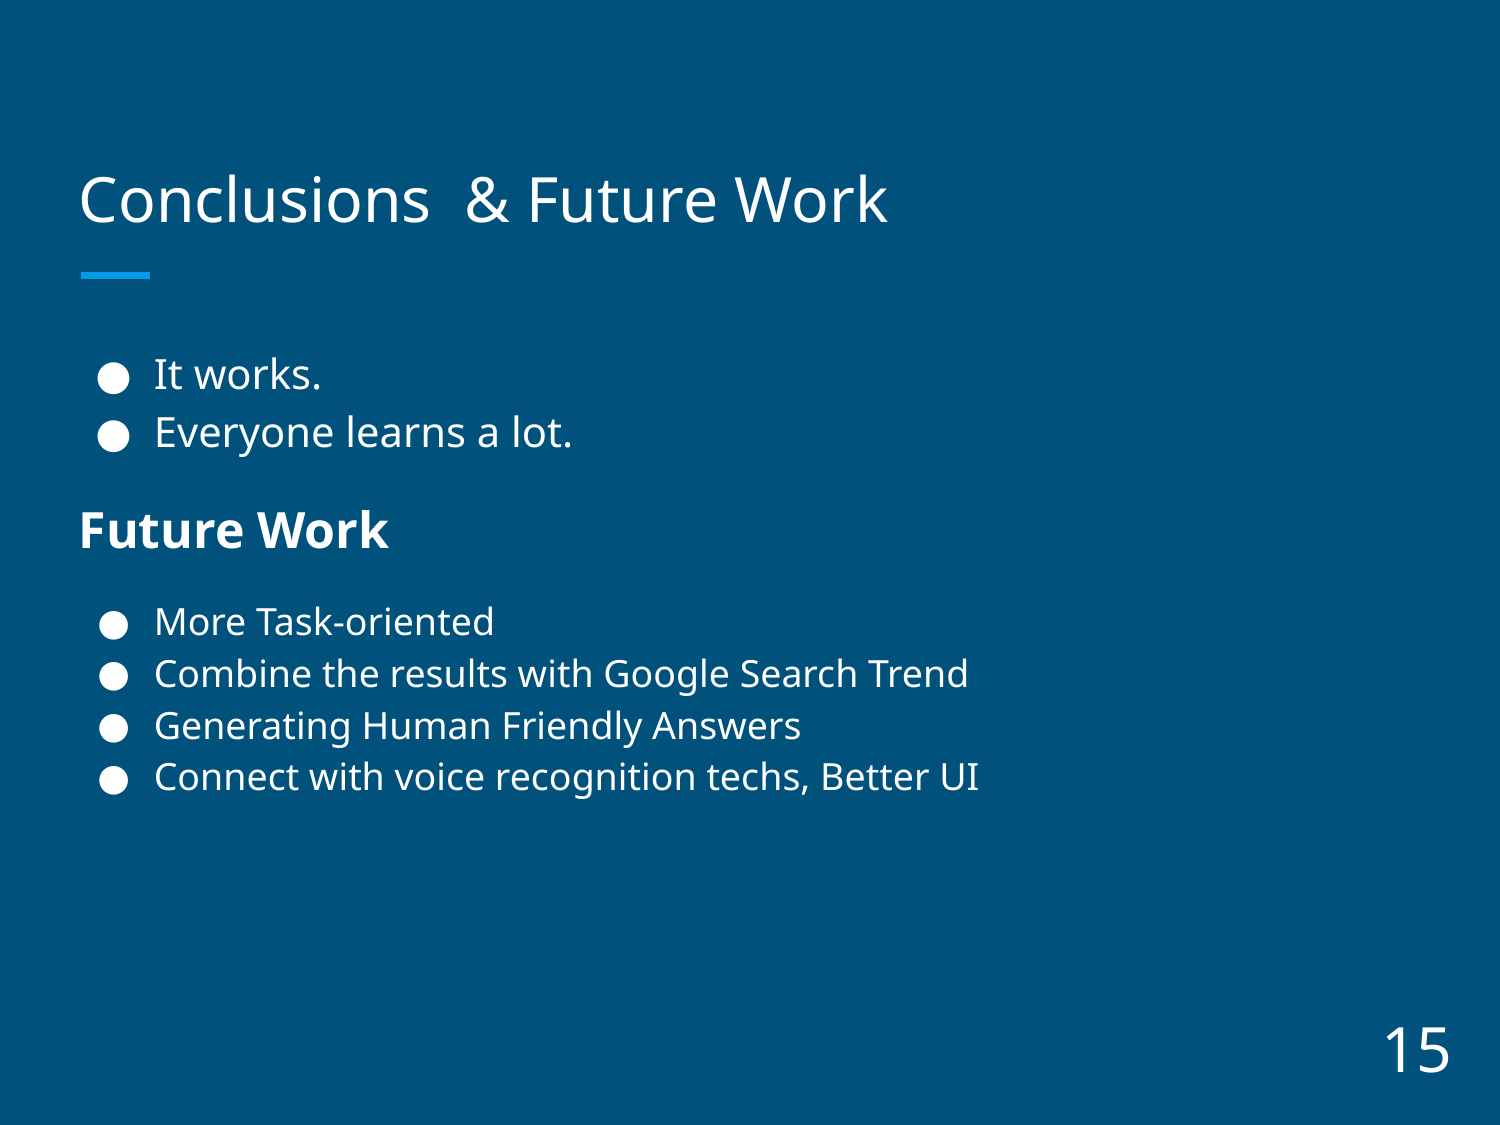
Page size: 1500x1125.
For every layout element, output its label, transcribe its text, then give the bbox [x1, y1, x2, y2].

list It works. Everyone learns a lot. Future Work More Task-oriented Combine the results with Google Search Trend Generating Human Friendly Answers Connect with voice recognition techs, Better UI [63, 325, 1437, 1000]
slide_number ‹#› [1366, 999, 1480, 1106]
title Conclusions & Future Work [63, 100, 1437, 251]
